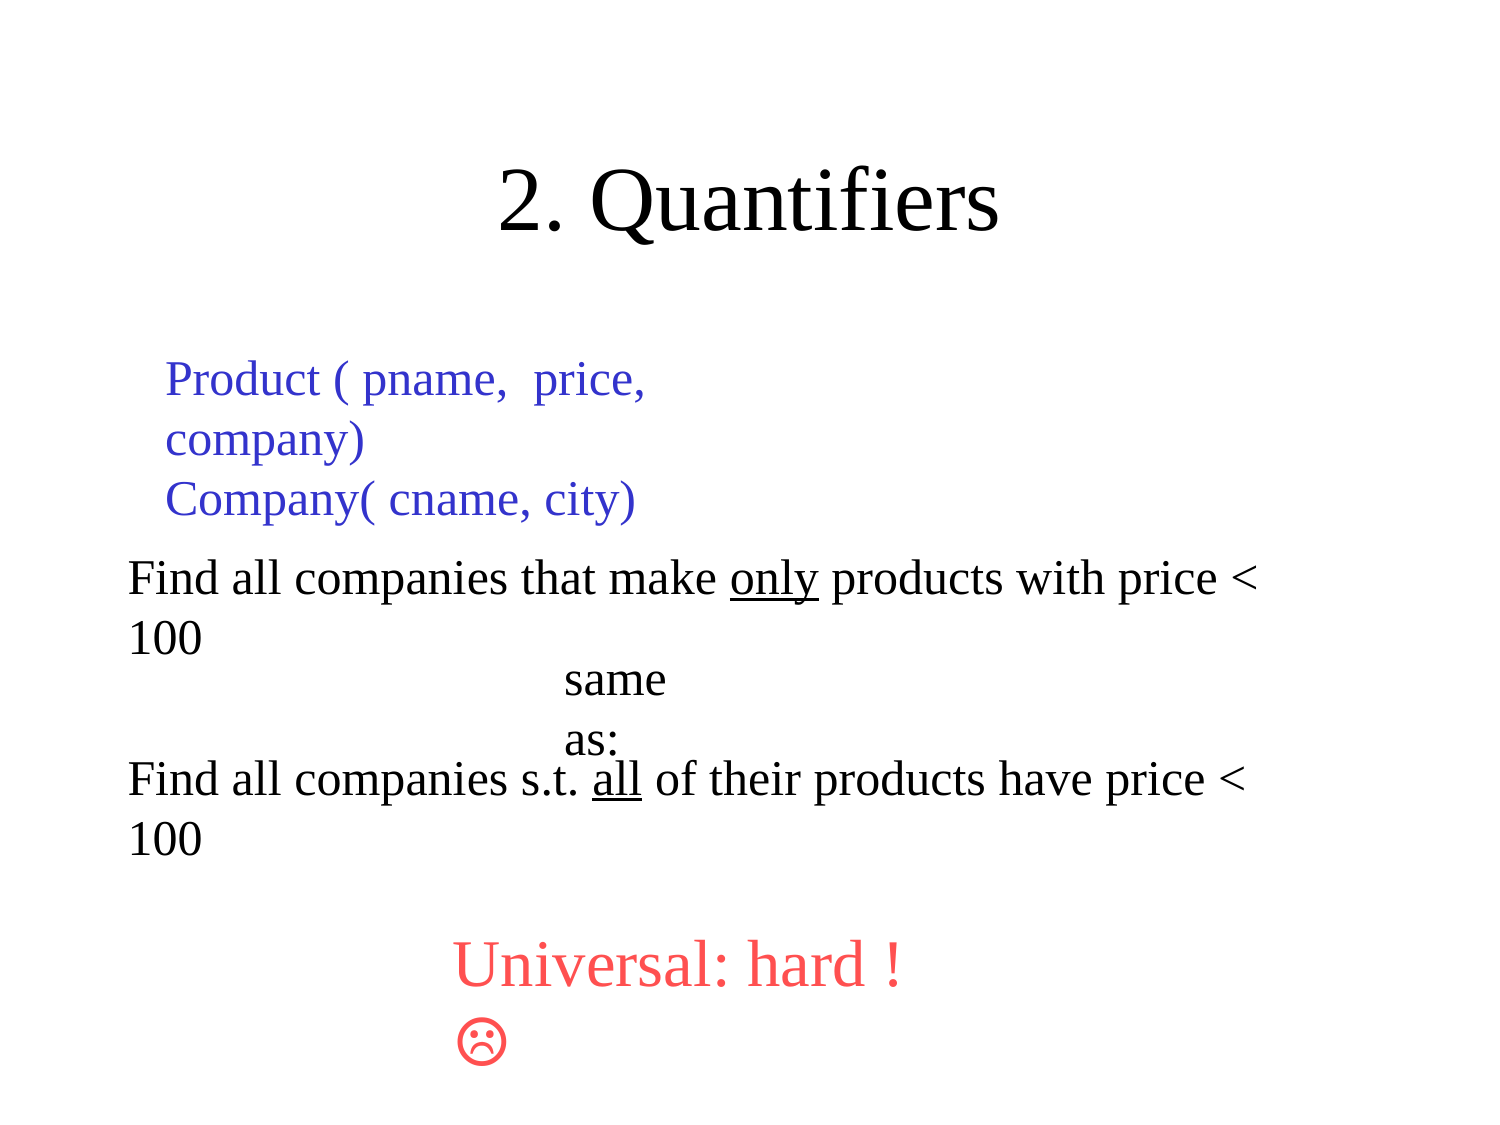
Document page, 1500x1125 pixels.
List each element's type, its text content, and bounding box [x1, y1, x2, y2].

text_box same as: [549, 637, 751, 773]
text_box Find all companies that make only products with price < 100 [112, 537, 1360, 673]
text_box Universal: hard ! ☹ [437, 912, 1009, 1088]
text_box Product ( pname, price, company) Company( cname, city) [150, 337, 873, 533]
title 2. Quantifiers [112, 99, 1388, 288]
text_box Find all companies s.t. all of their products have price < 100 [112, 737, 1347, 873]
